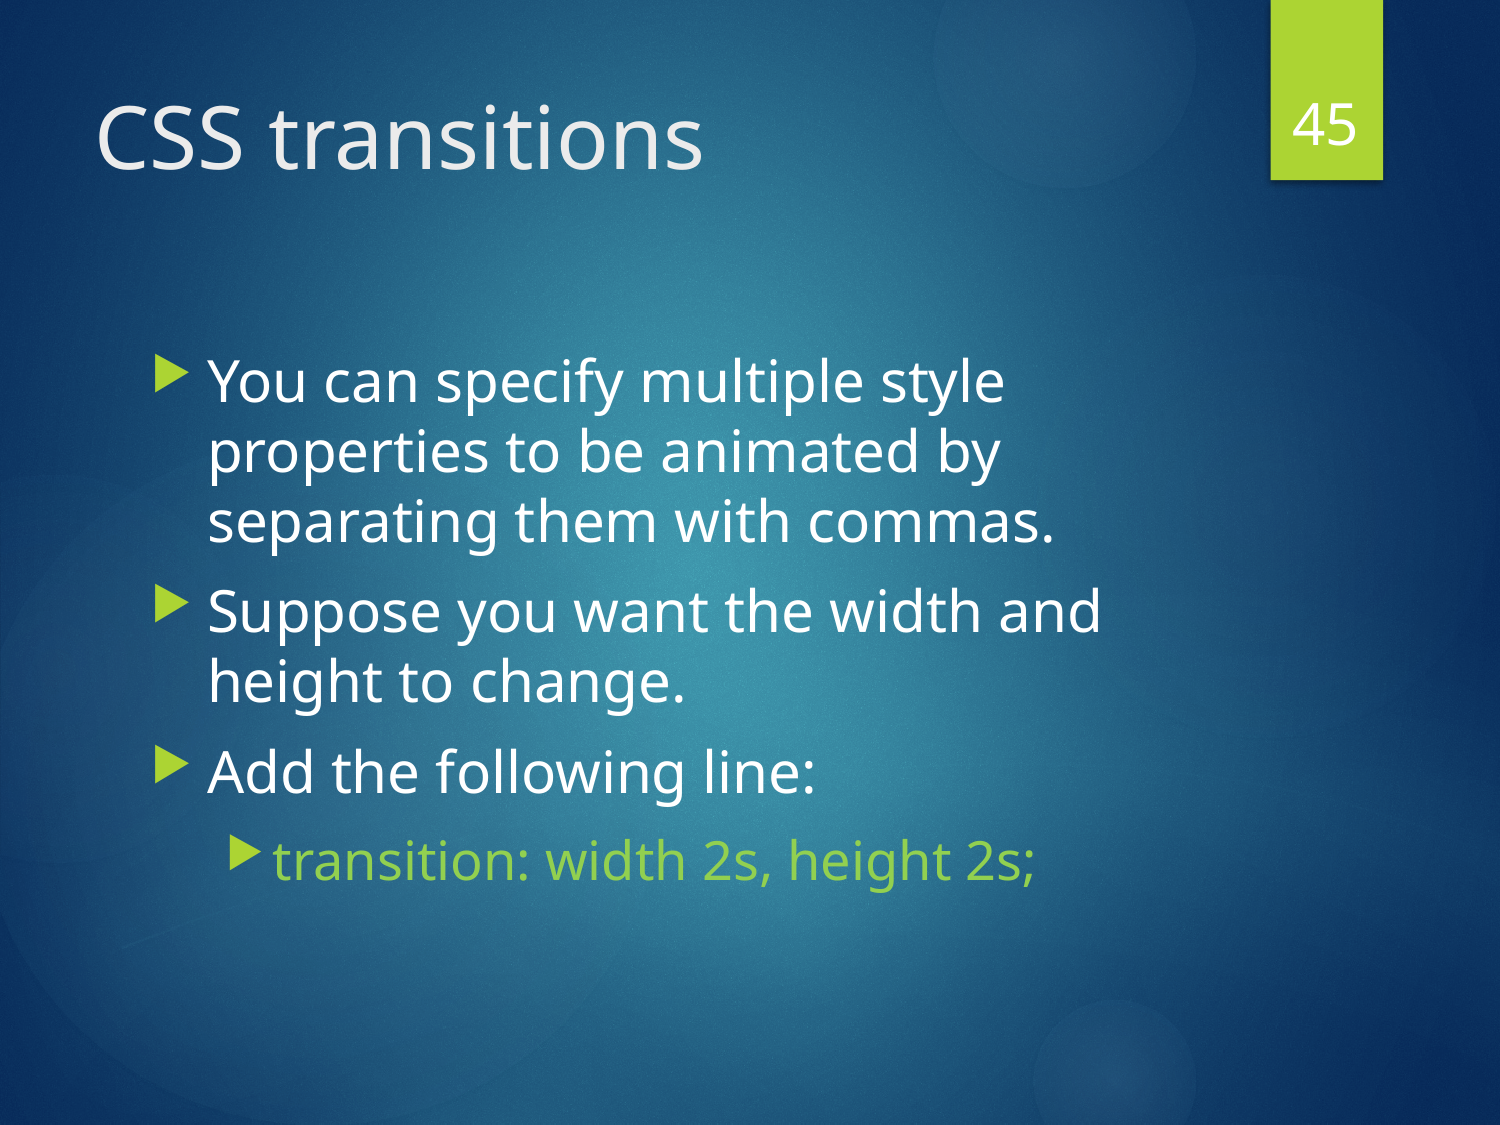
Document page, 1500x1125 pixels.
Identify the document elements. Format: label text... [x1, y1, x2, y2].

title CSS transitions [79, 74, 1237, 304]
list You can specify multiple style properties to be animated by separating them with commas. Suppose you want the width and height to change. Add the following line: transition: width 2s, height 2s; [135, 336, 1237, 1025]
slide_number 45 [1273, 48, 1378, 175]
